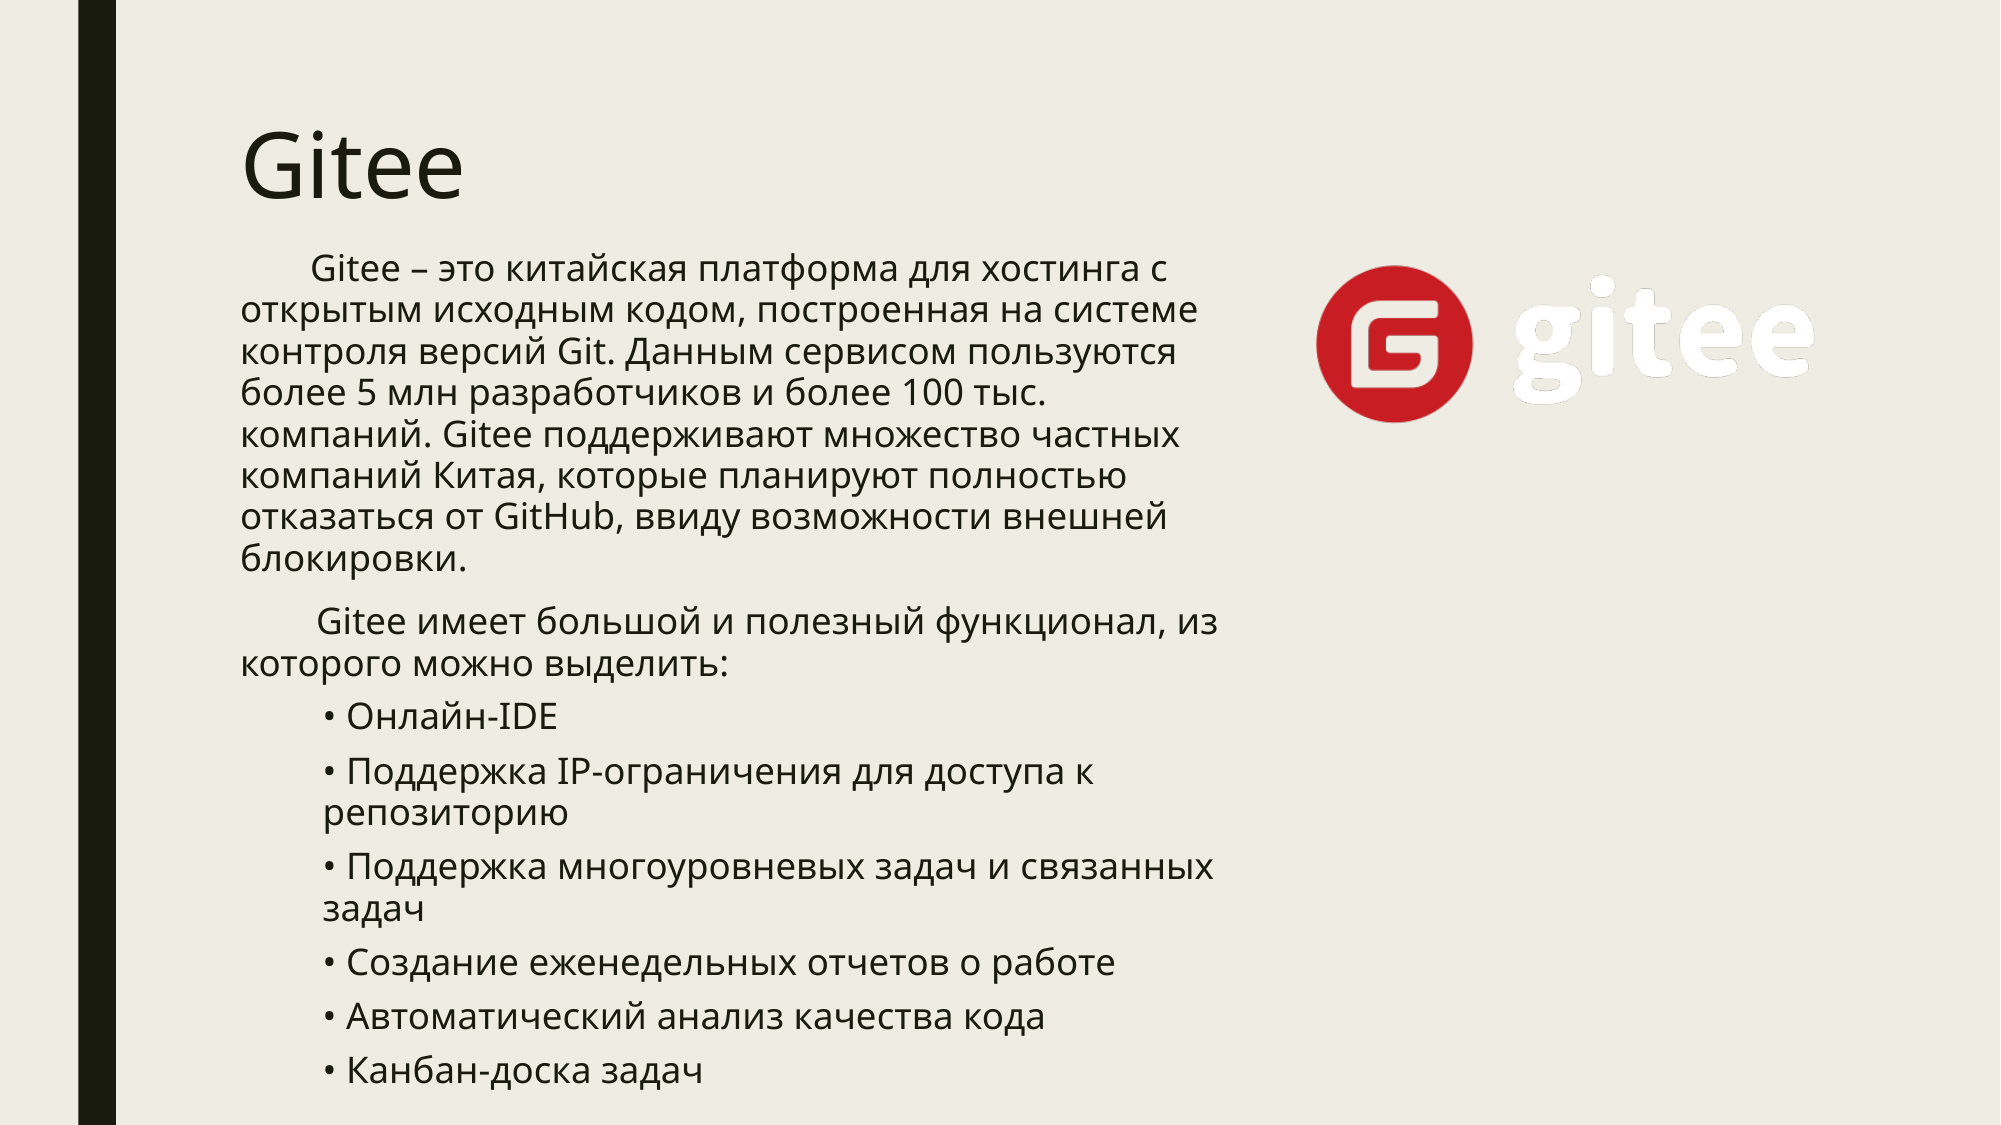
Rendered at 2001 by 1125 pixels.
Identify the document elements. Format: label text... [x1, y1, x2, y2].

list Gitee – это китайская платформа для хостинга с открытым исходным кодом, построенная на системе контроля версий Git. Данным сервисом пользуются более 5 млн разработчиков и более 100 тыс. компаний. Gitee поддерживают множество частных компаний Китая, которые планируют полностью отказаться от GitHub, ввиду возможности внешней блокировки. Gitee имеет большой и полезный функционал, из которого можно выделить: • Онлайн-IDE • Поддержка IP-ограничения для доступа к репозиторию • Поддержка многоуровневых задач и связанных задач • Создание еженедельных отчетов о работе • Автоматический анализ качества кода • Канбан-доска задач [225, 240, 1235, 1105]
picture [1125, 204, 2000, 485]
title Gitee [225, 112, 1800, 240]
